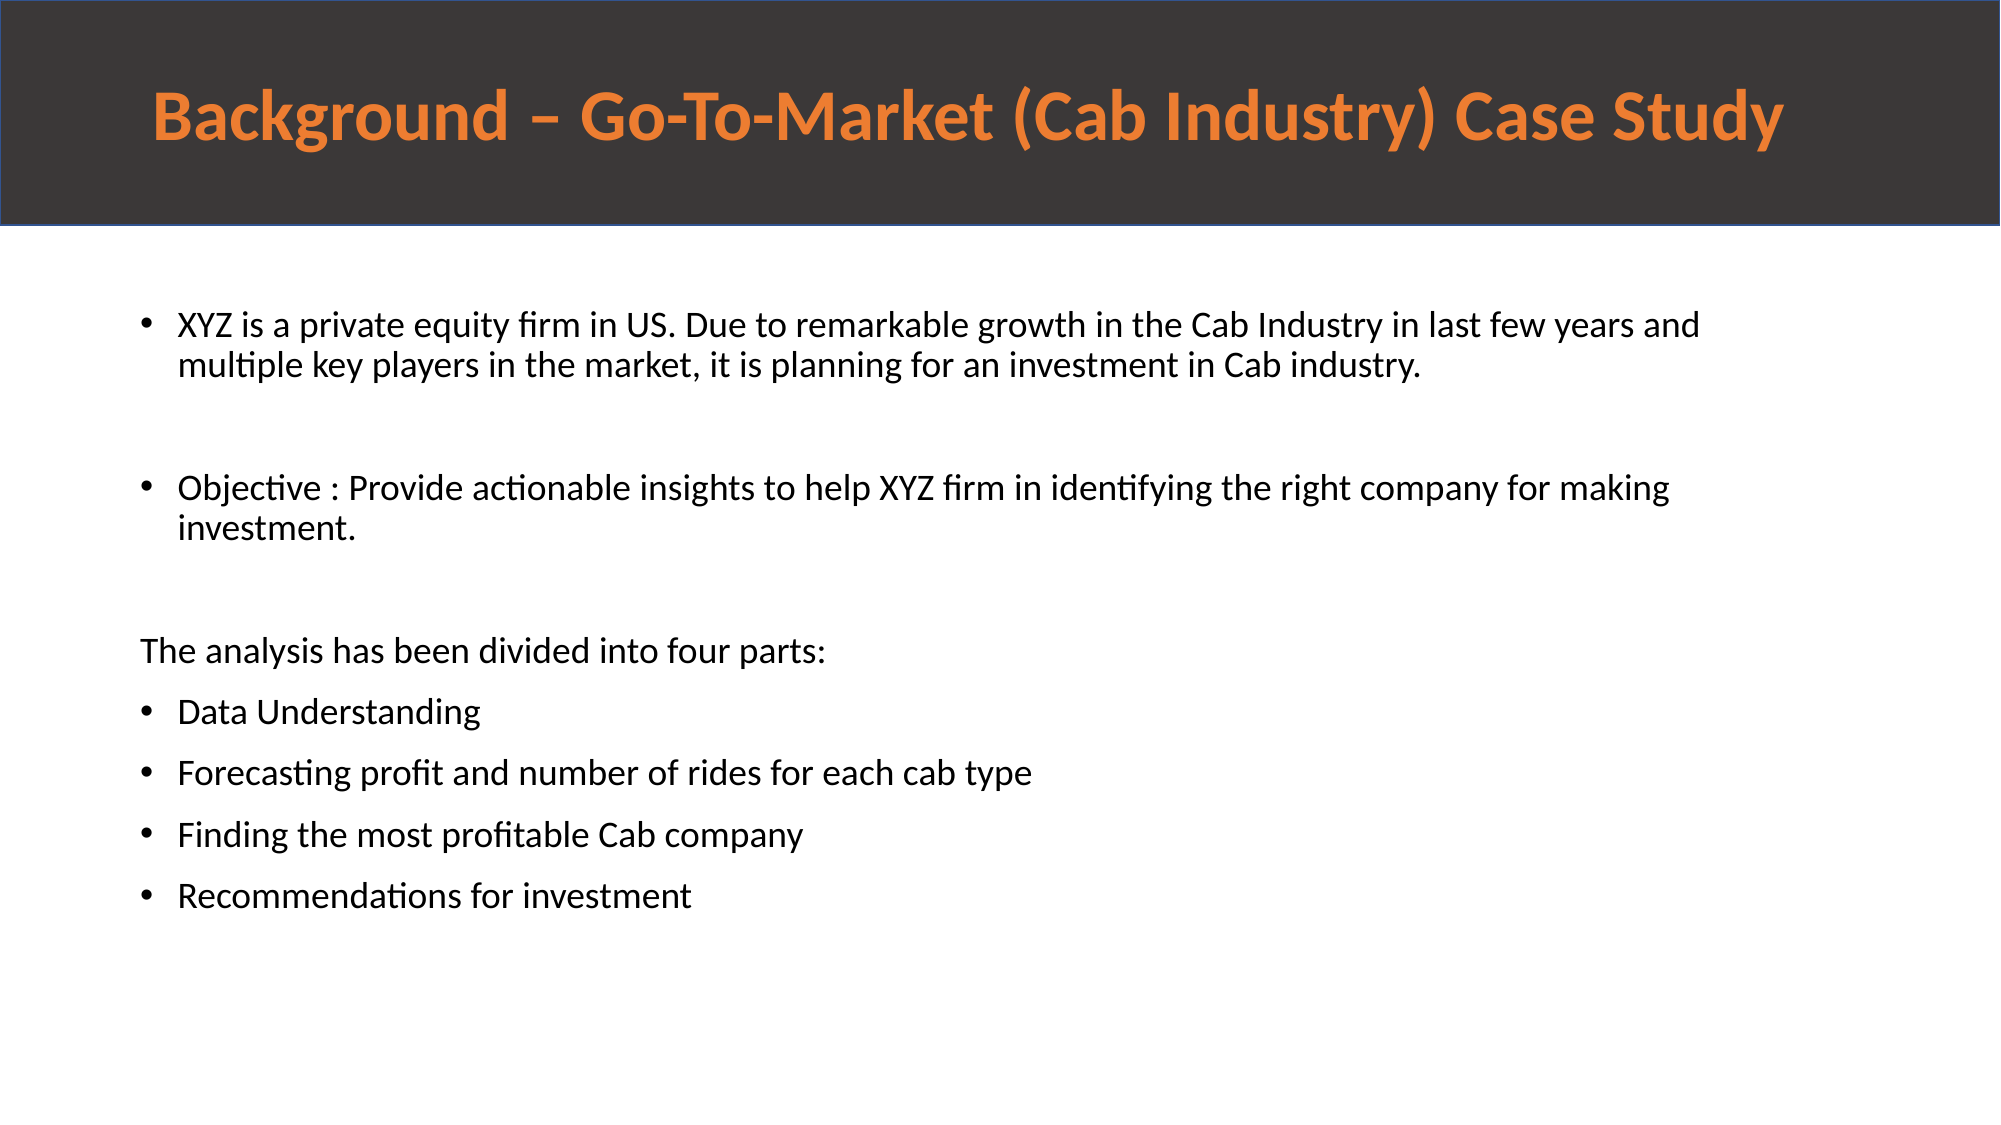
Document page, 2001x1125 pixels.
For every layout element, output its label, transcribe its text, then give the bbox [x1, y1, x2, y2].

list XYZ is a private equity firm in US. Due to remarkable growth in the Cab Industry in last few years and multiple key players in the market, it is planning for an investment in Cab industry. Objective : Provide actionable insights to help XYZ firm in identifying the right company for making investment. The analysis has been divided into four parts: Data Understanding Forecasting profit and number of rides for each cab type Finding the most profitable Cab company Recommendations for investment [125, 297, 1850, 1012]
text_box [0, 0, 2000, 226]
title Background – Go-To-Market (Cab Industry) Case Study [137, 7, 1863, 225]
